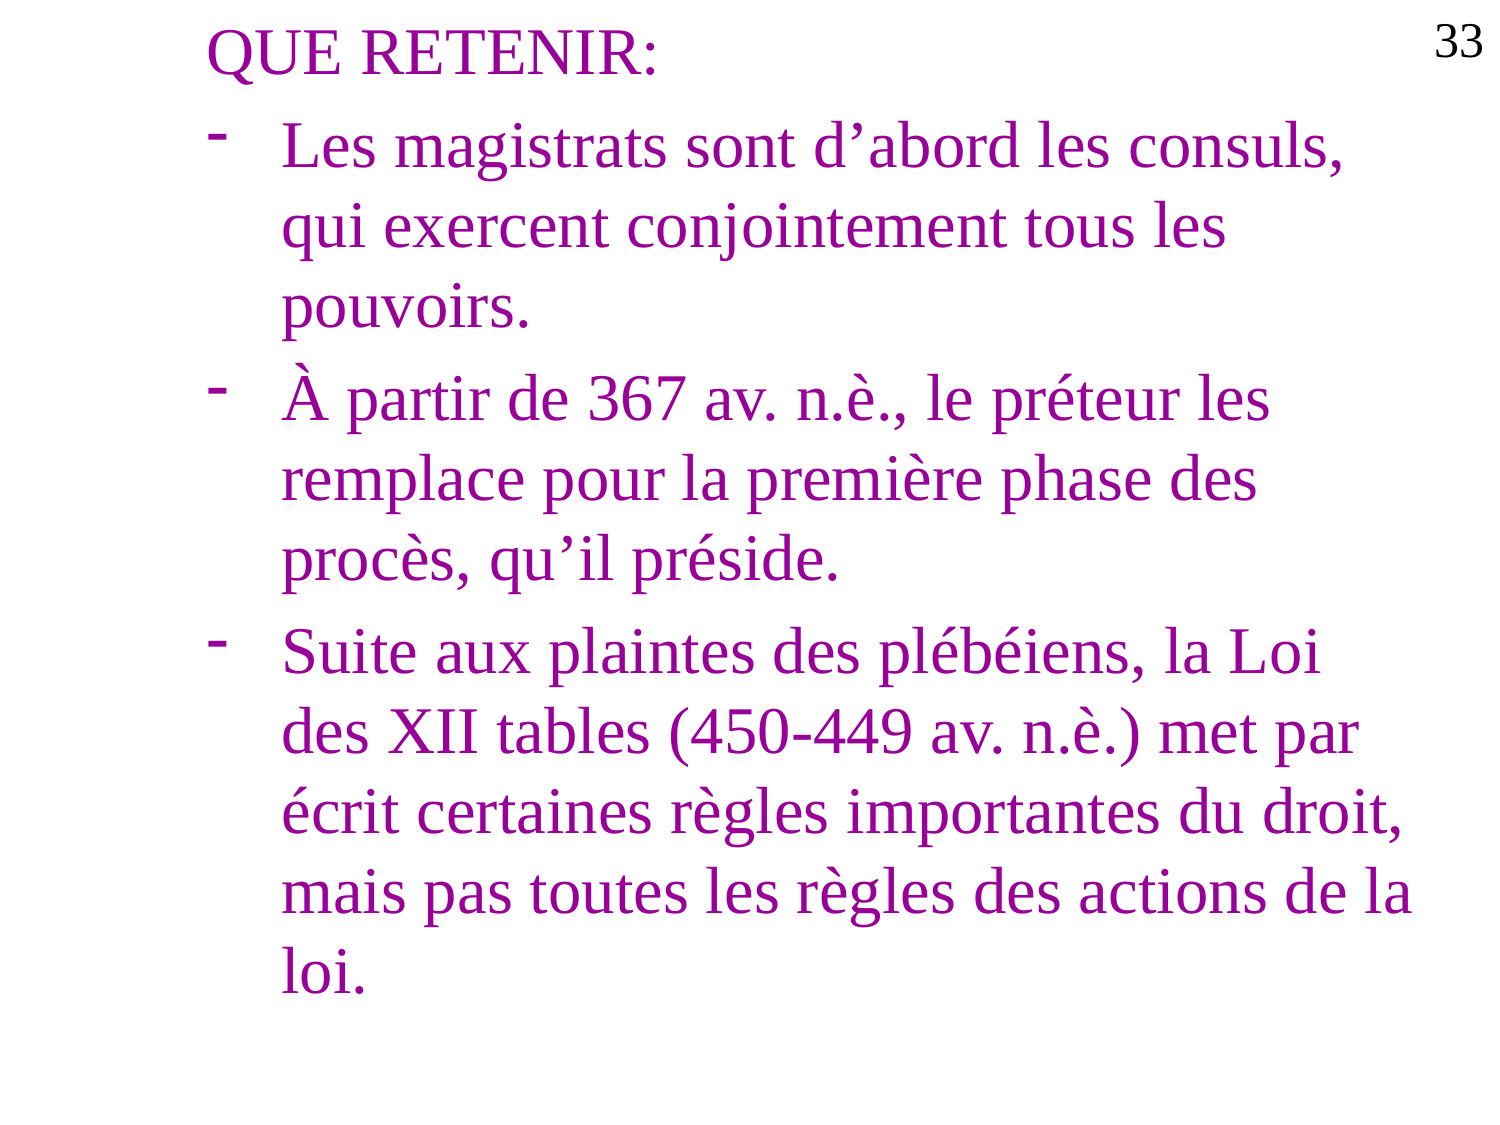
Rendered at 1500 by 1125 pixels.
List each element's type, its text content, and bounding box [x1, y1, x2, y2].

list QUE RETENIR: Les magistrats sont d’abord les consuls, qui exercent conjointement tous les pouvoirs. À partir de 367 av. n.è., le préteur les remplace pour la première phase des procès, qu’il préside. Suite aux plaintes des plébéiens, la Loi des XII tables (450-449 av. n.è.) met par écrit certaines règles importantes du droit, mais pas toutes les règles des actions de la loi. [41, 0, 1435, 1125]
slide_number 33 [1435, 0, 1500, 63]
